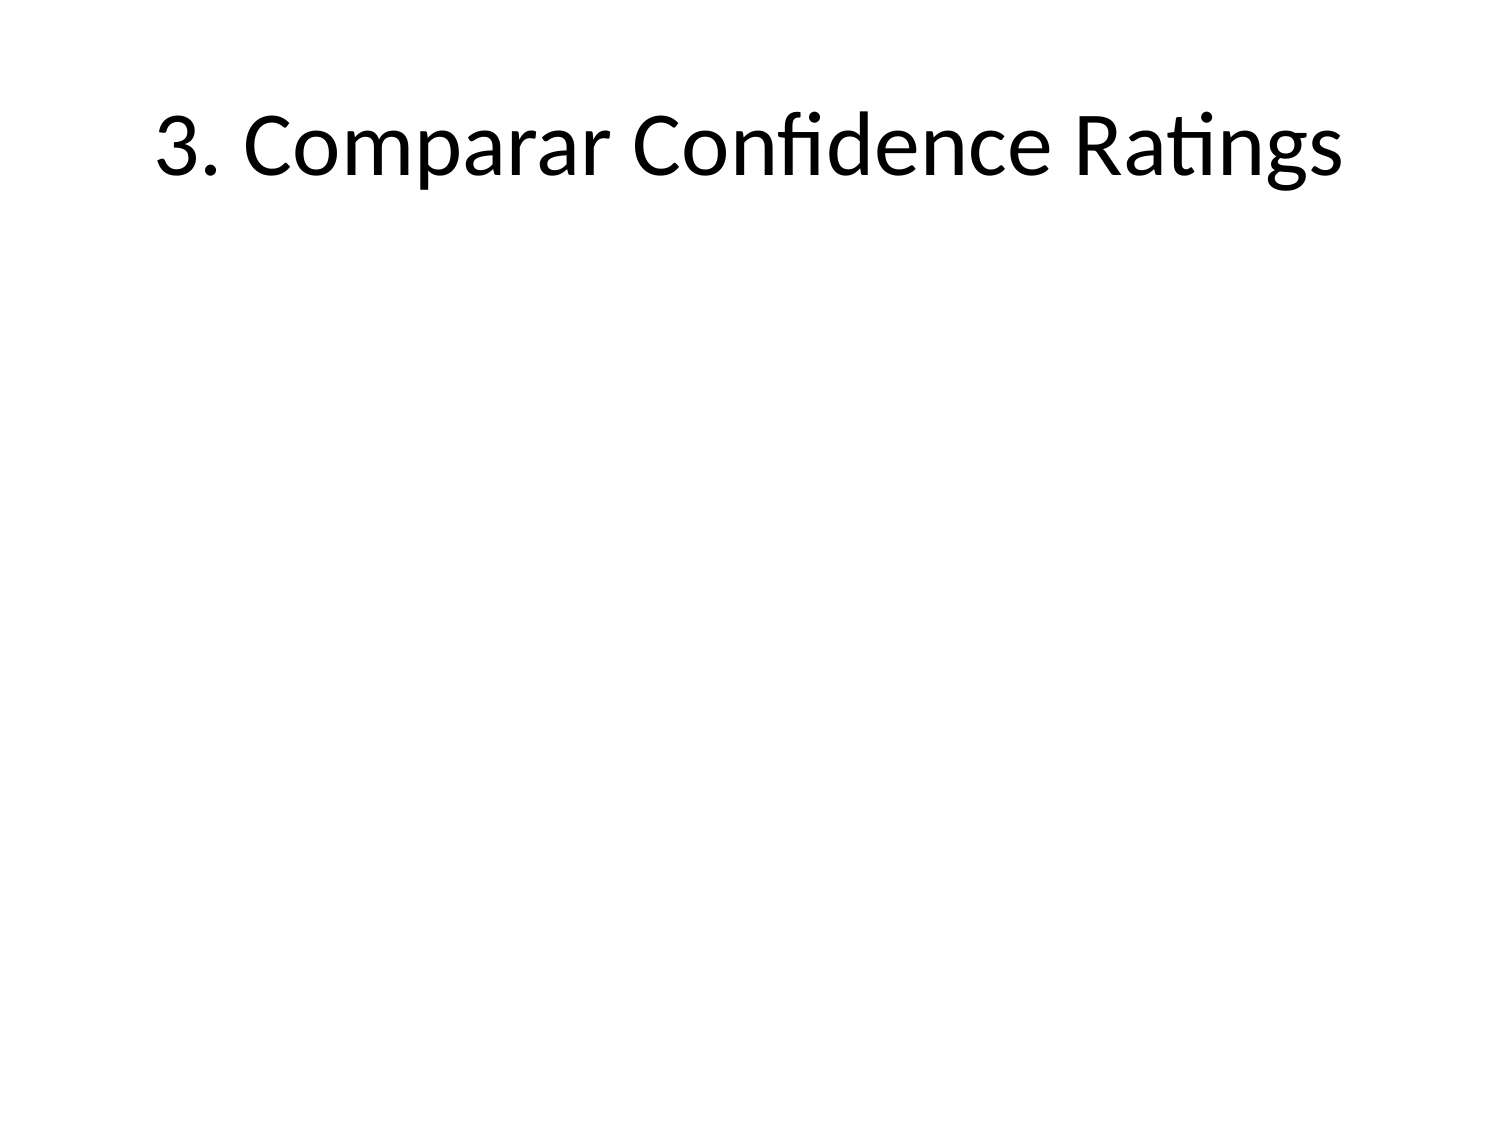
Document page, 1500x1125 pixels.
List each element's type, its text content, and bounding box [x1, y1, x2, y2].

title 3. Comparar Confidence Ratings [75, 45, 1425, 233]
